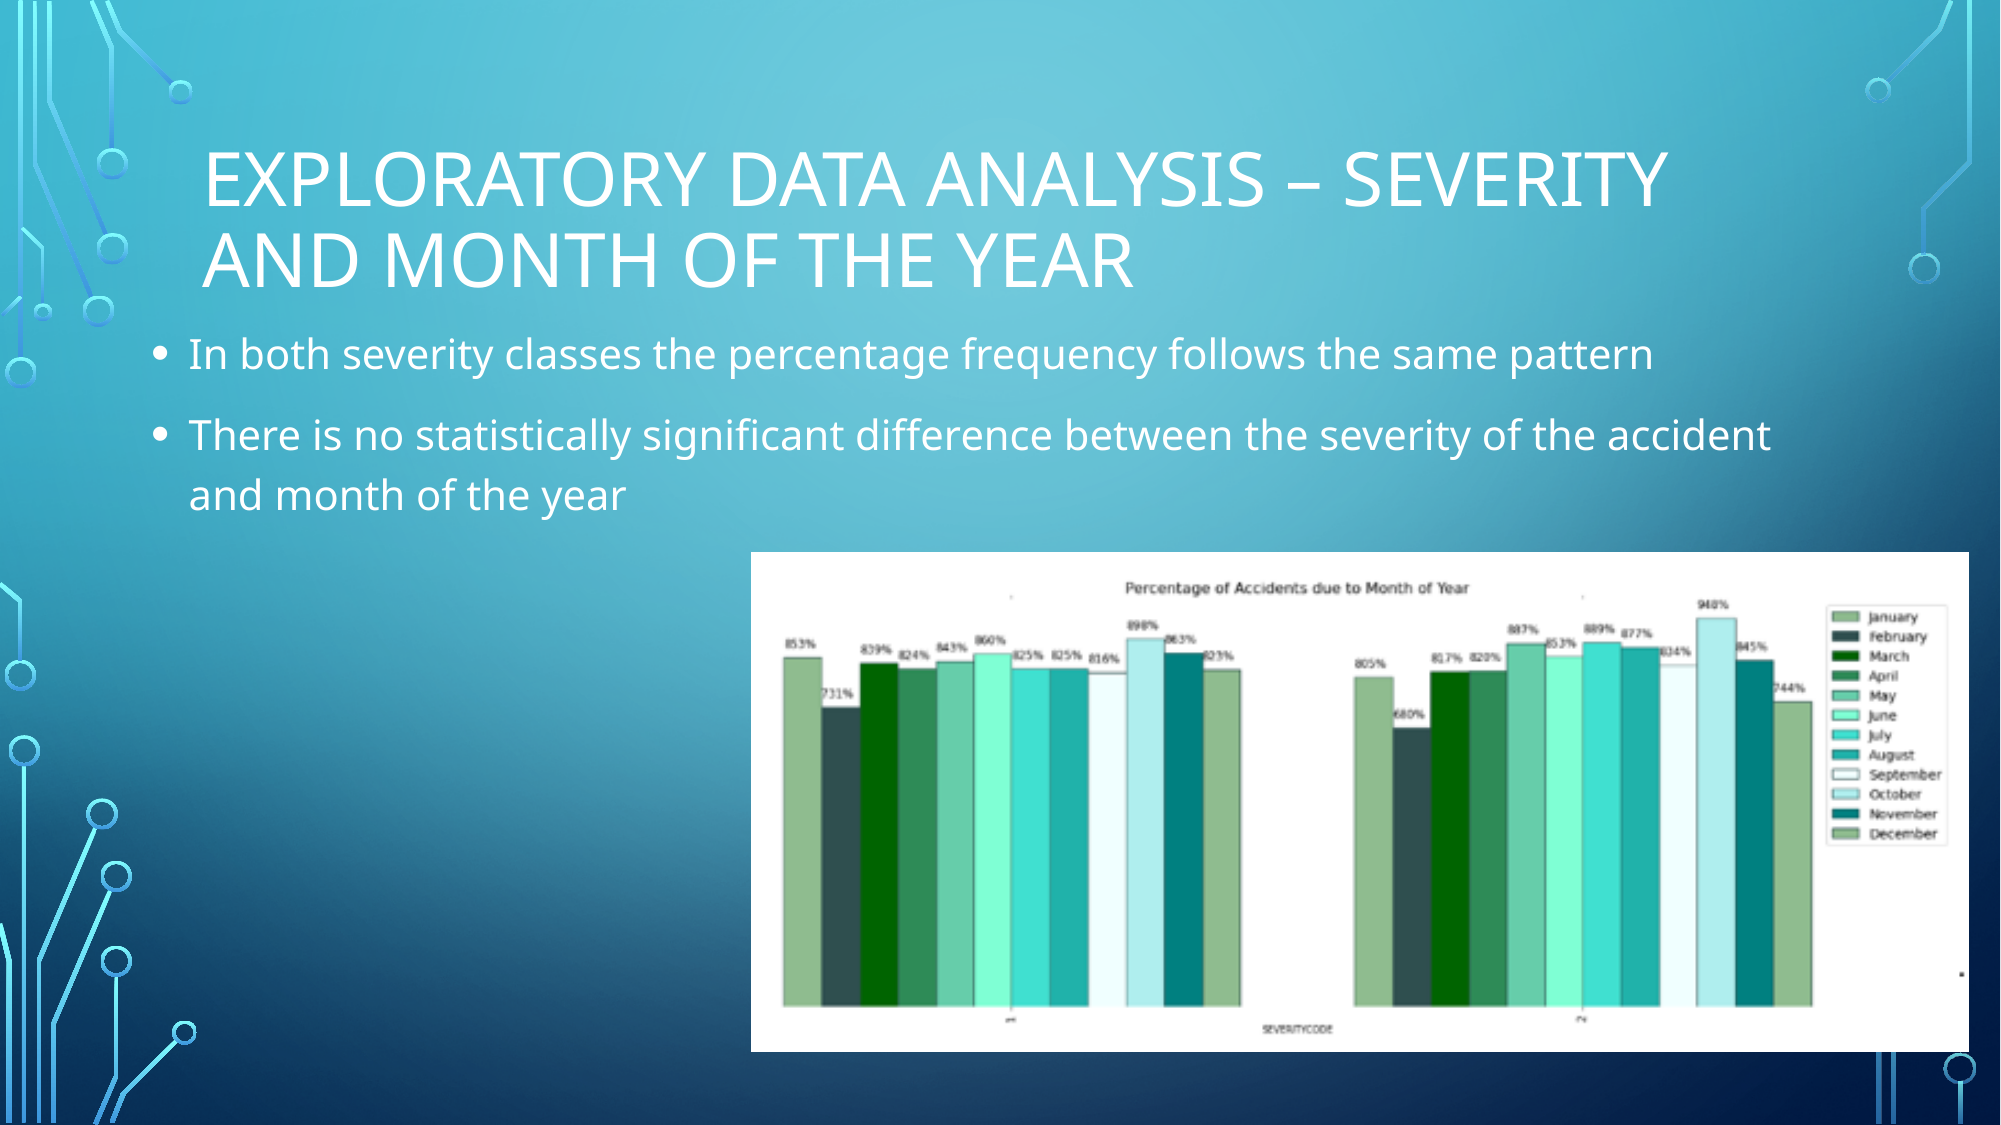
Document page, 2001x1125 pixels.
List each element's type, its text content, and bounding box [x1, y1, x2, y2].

picture [751, 552, 1970, 1053]
title Exploratory data analysis – Severity and month of the year [187, 101, 1813, 310]
list In both severity classes the percentage frequency follows the same pattern There is no statistically significant difference between the severity of the accident and month of the year [136, 310, 1828, 1062]
